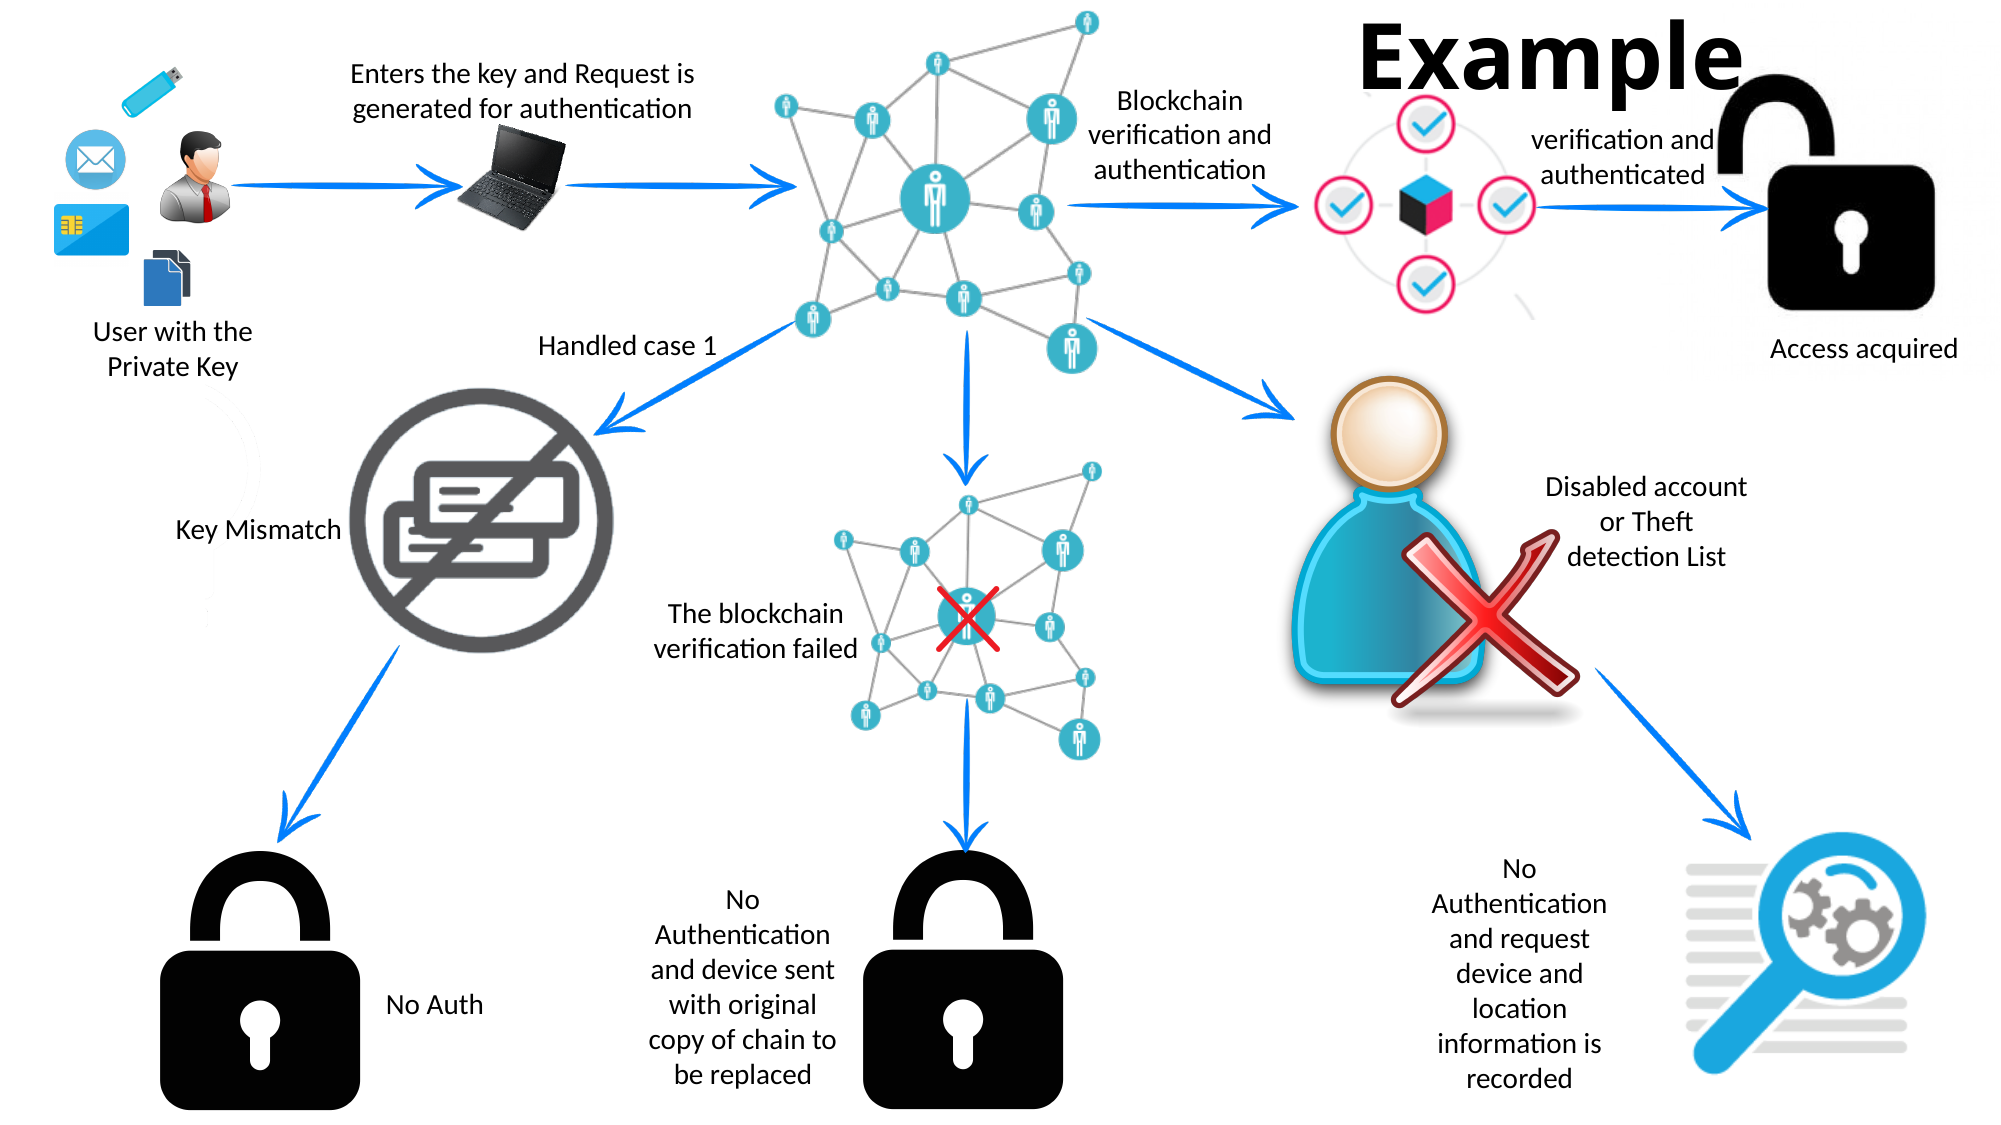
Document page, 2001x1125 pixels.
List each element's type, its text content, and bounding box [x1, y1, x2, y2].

text_box Disabled account or Theft detection List [1593, 459, 1766, 580]
text_box No Authentication and request device and location information is recorded [1400, 841, 1639, 1102]
text_box Blockchain verification and authentication [1138, 73, 1300, 194]
text_box verification and authenticated [1547, 120, 1652, 150]
text_box No Authentication and device sent with original copy of chain to be replaced [623, 873, 803, 1098]
text_box No Auth [364, 978, 509, 1028]
picture [54, 0, 2000, 1114]
text_box The blockchain verification failed [757, 586, 803, 672]
picture [139, 250, 195, 306]
text_box Enters the key and Request is generated for authentication [310, 47, 736, 128]
title Example [1340, 0, 1861, 120]
text_box User with the Private Key [54, 305, 205, 390]
text_box Key Mismatch [139, 503, 205, 553]
